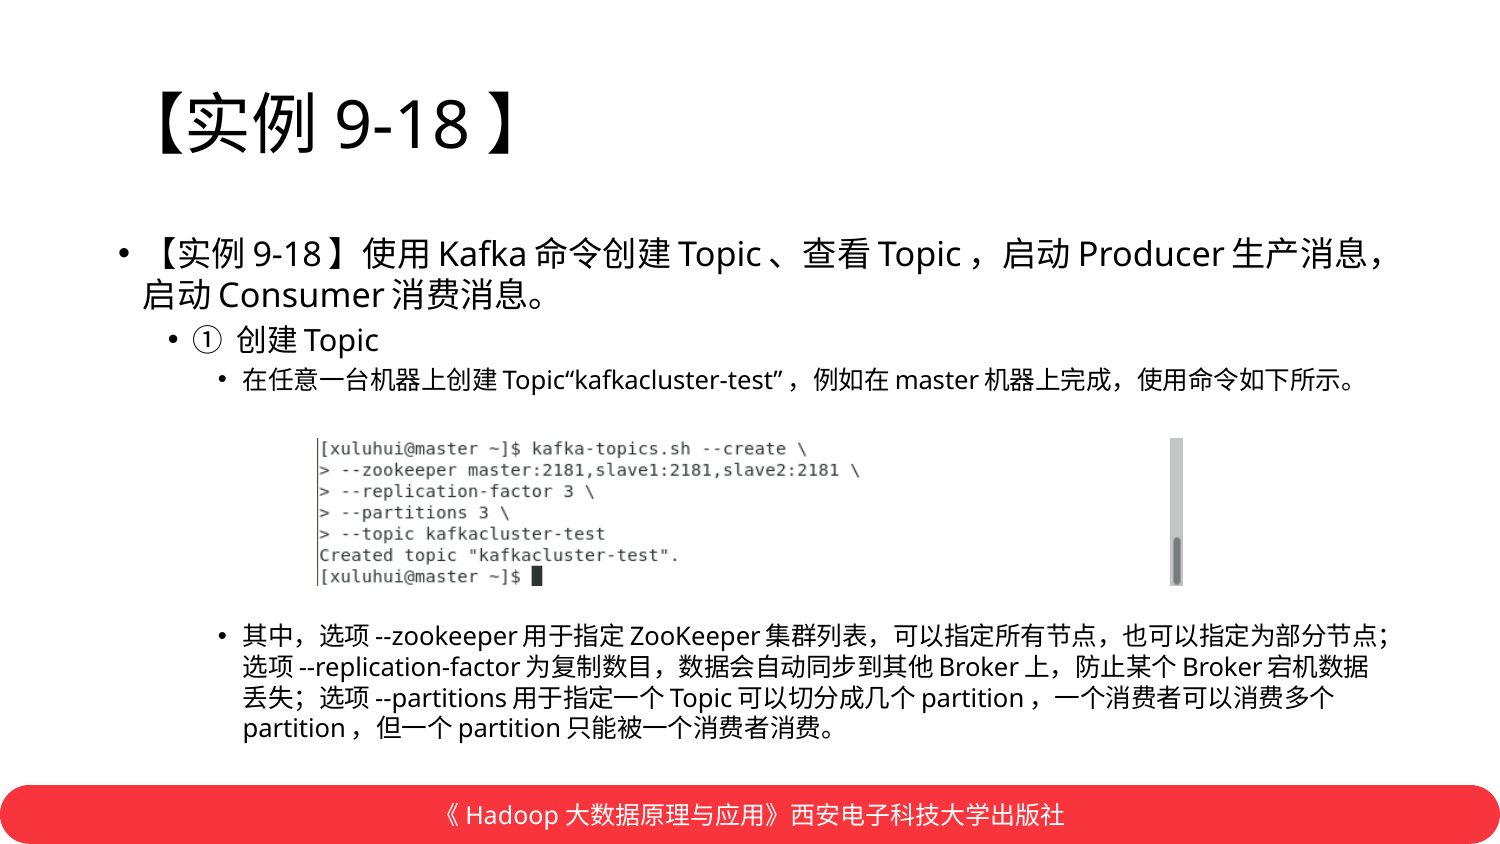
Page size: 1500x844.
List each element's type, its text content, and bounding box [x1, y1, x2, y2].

list 【实例9-18】使用Kafka命令创建Topic、查看Topic，启动Producer生产消息，启动Consumer消费消息。 ① 创建Topic 在任意一台机器上创建Topic“kafkacluster-test”，例如在master机器上完成，使用命令如下所示。 其中，选项--zookeeper用于指定ZooKeeper集群列表，可以指定所有节点，也可以指定为部分节点；选项--replication-factor为复制数目，数据会自动同步到其他Broker上，防止某个Broker宕机数据丢失；选项--partitions用于指定一个Topic可以切分成几个partition，一个消费者可以消费多个partition，但一个partition只能被一个消费者消费。 [103, 224, 1397, 760]
picture [317, 438, 1183, 586]
title 【实例9-18】 [103, 44, 1397, 208]
